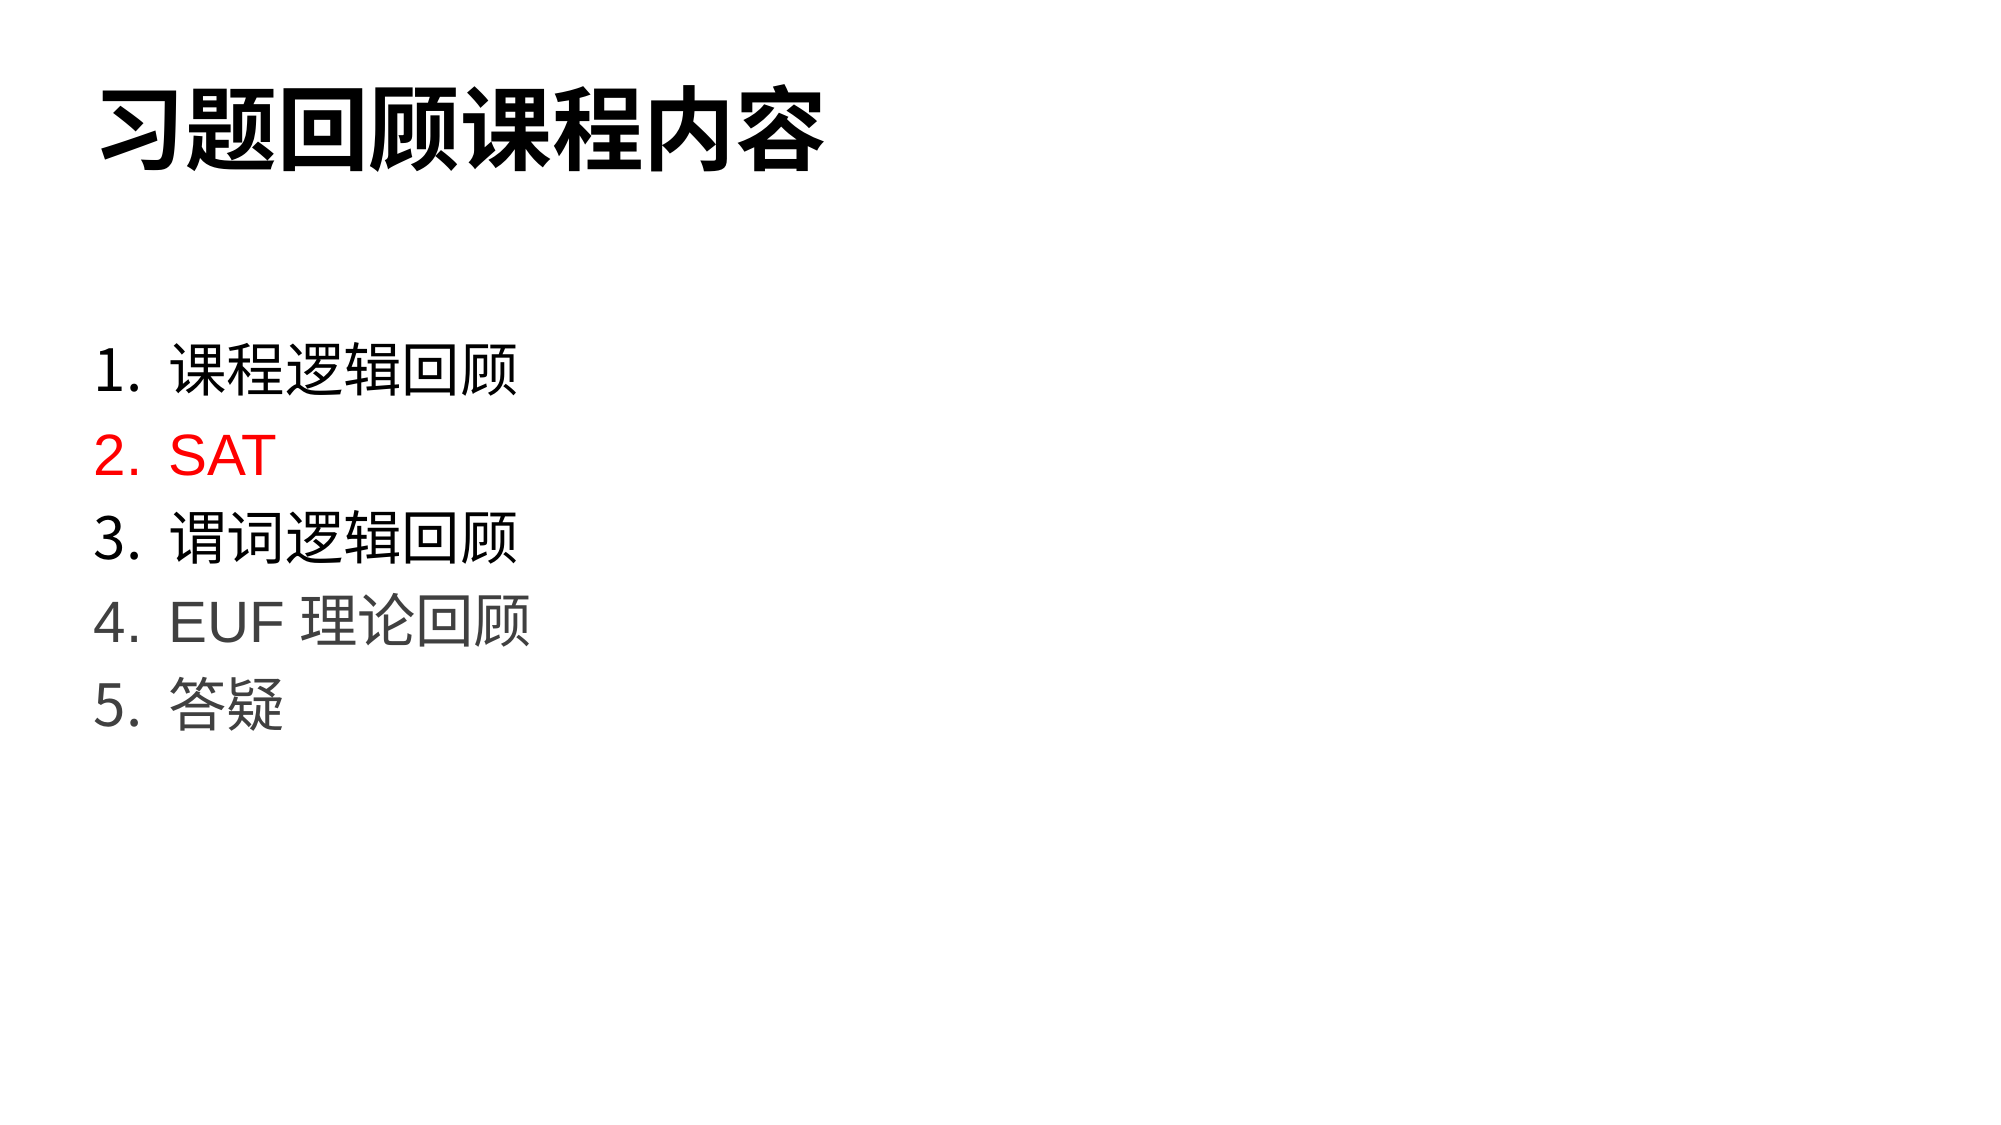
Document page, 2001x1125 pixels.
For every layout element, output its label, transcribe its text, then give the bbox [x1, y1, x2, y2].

list 课程逻辑回顾 SAT 谓词逻辑回顾 EUF理论回顾 答疑 [78, 242, 1804, 957]
title 习题回顾课程内容 [78, 25, 1804, 242]
